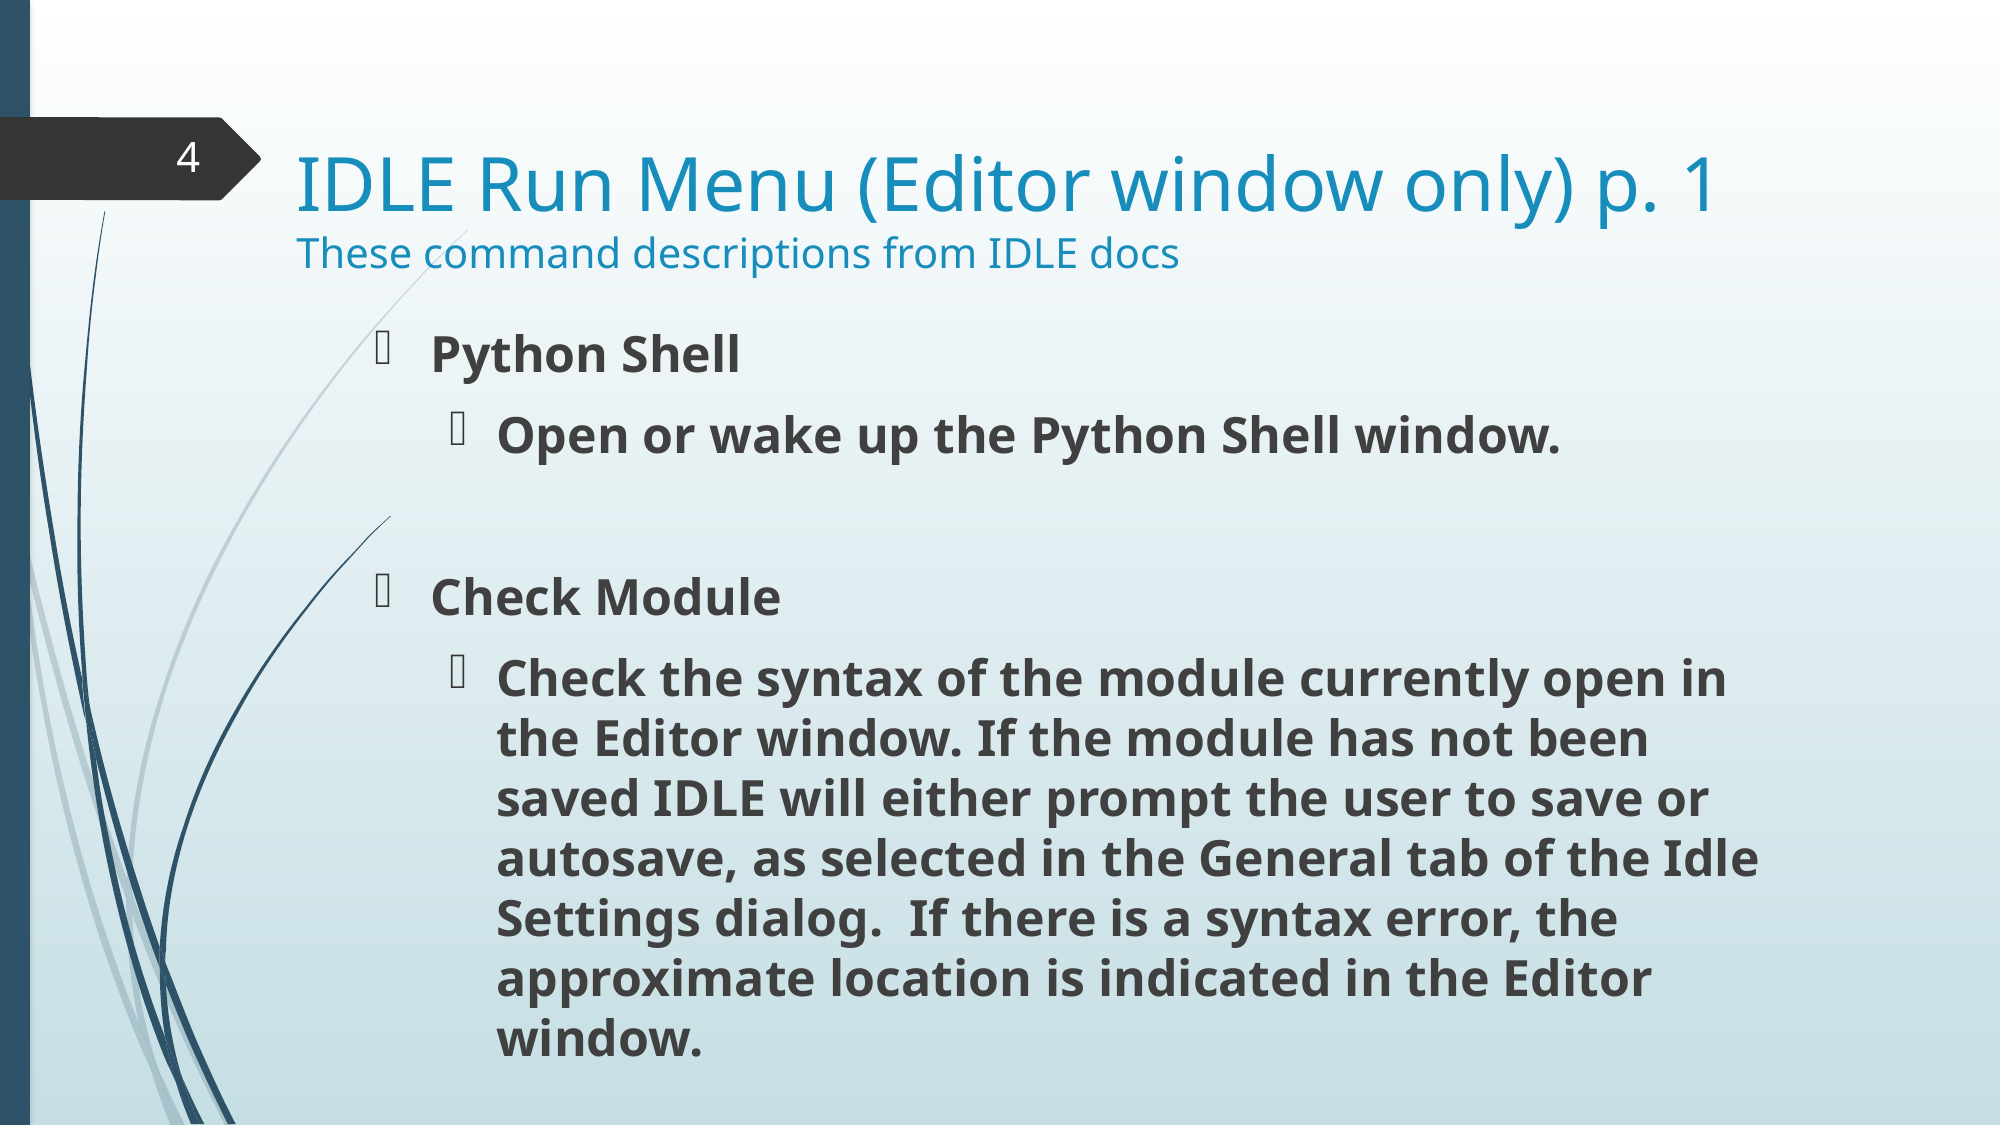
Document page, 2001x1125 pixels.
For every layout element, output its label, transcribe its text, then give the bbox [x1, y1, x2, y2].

slide_number 4 [87, 129, 216, 190]
title IDLE Run Menu (Editor window only) p. 1 These command descriptions from IDLE docs [281, 129, 1976, 373]
list Python Shell Open or wake up the Python Shell window. Check Module Check the syntax of the module currently open in the Editor window. If the module has not been saved IDLE will either prompt the user to save or autosave, as selected in the General tab of the Idle Settings dialog. If there is a syntax error, the approximate location is indicated in the Editor window. [359, 315, 1822, 936]
